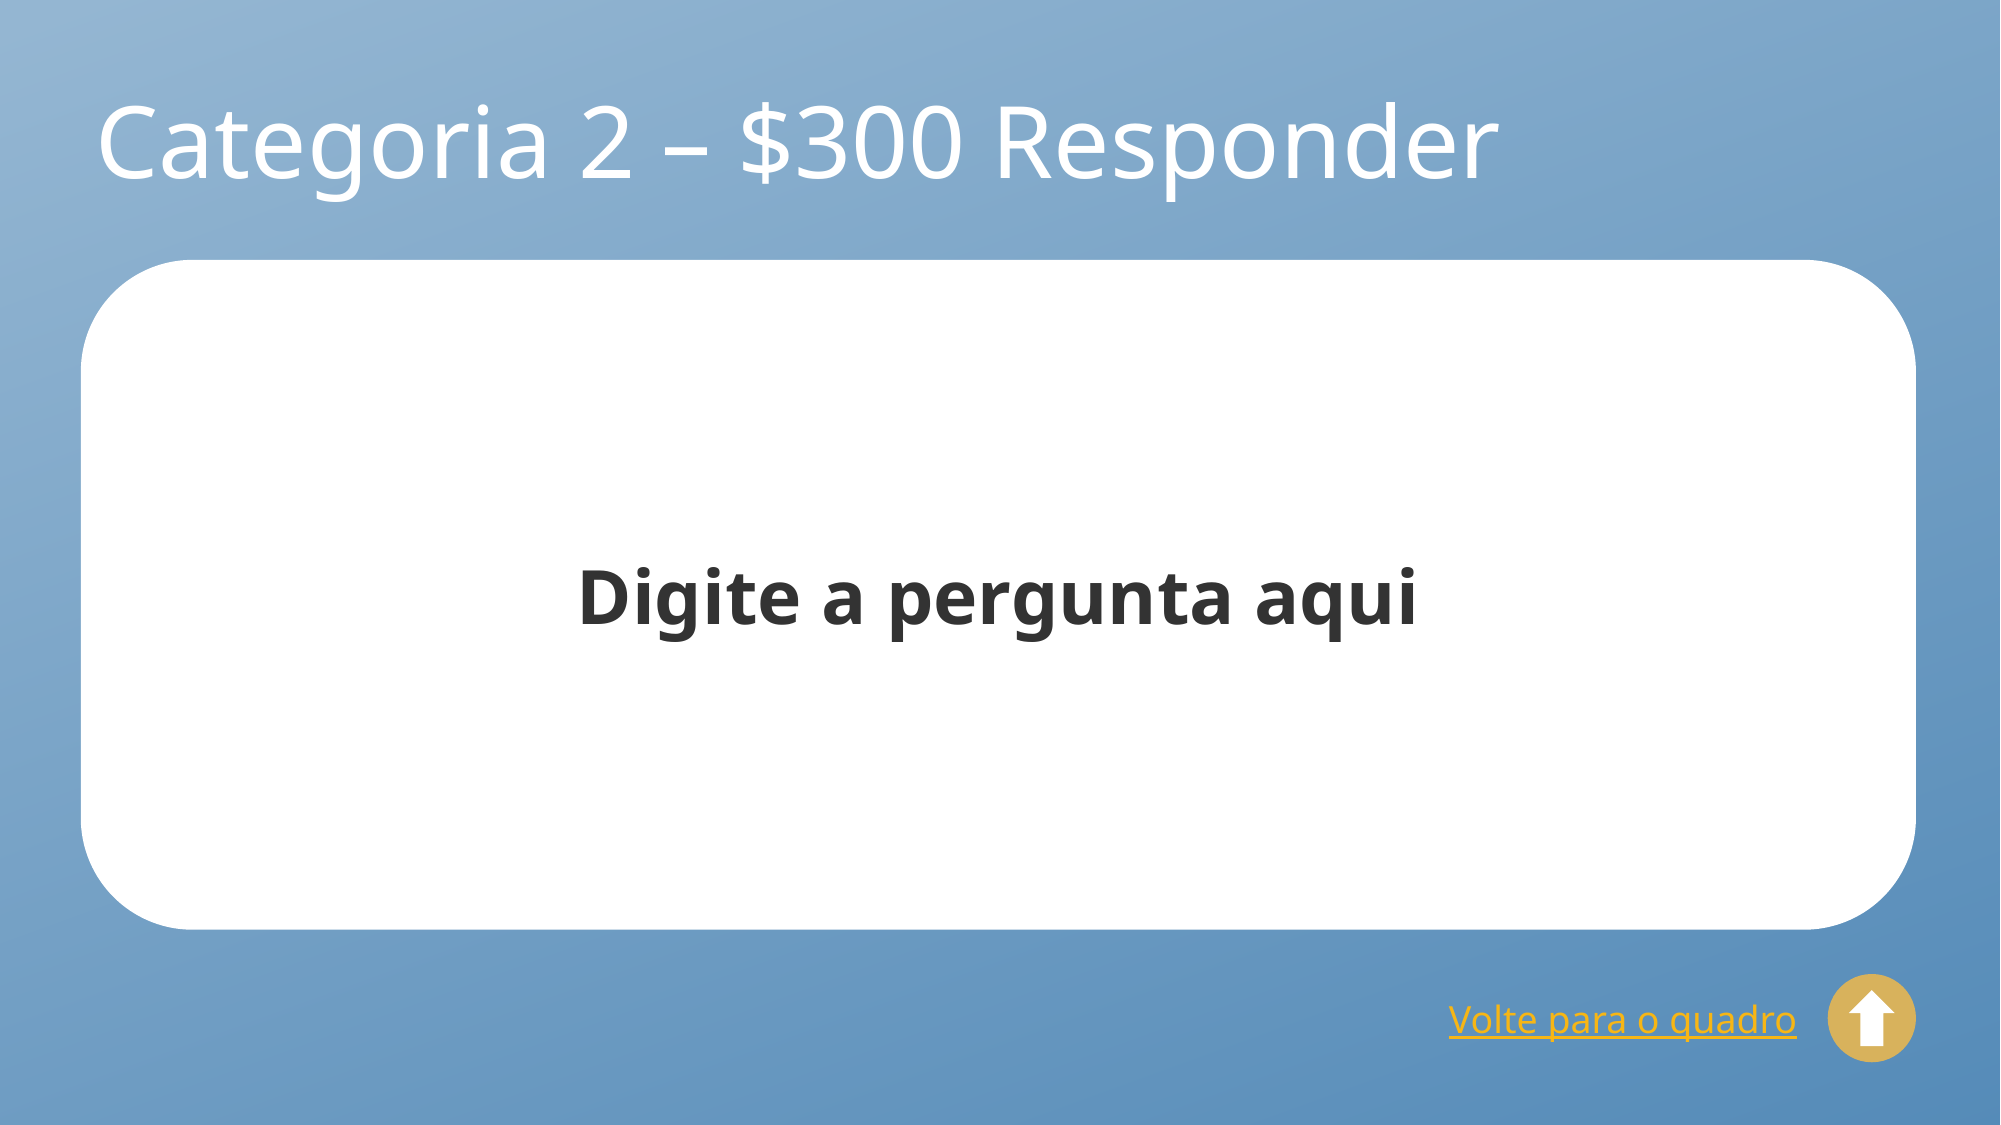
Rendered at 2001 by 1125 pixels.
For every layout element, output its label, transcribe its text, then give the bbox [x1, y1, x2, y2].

text_box Digite a pergunta aqui [79, 258, 1917, 931]
text_box Volte para o quadro [1230, 988, 1813, 1055]
text_box [1826, 972, 1918, 1064]
title Categoria 2 – $300 Responder [80, 37, 1806, 255]
text_box [1846, 988, 1898, 1048]
